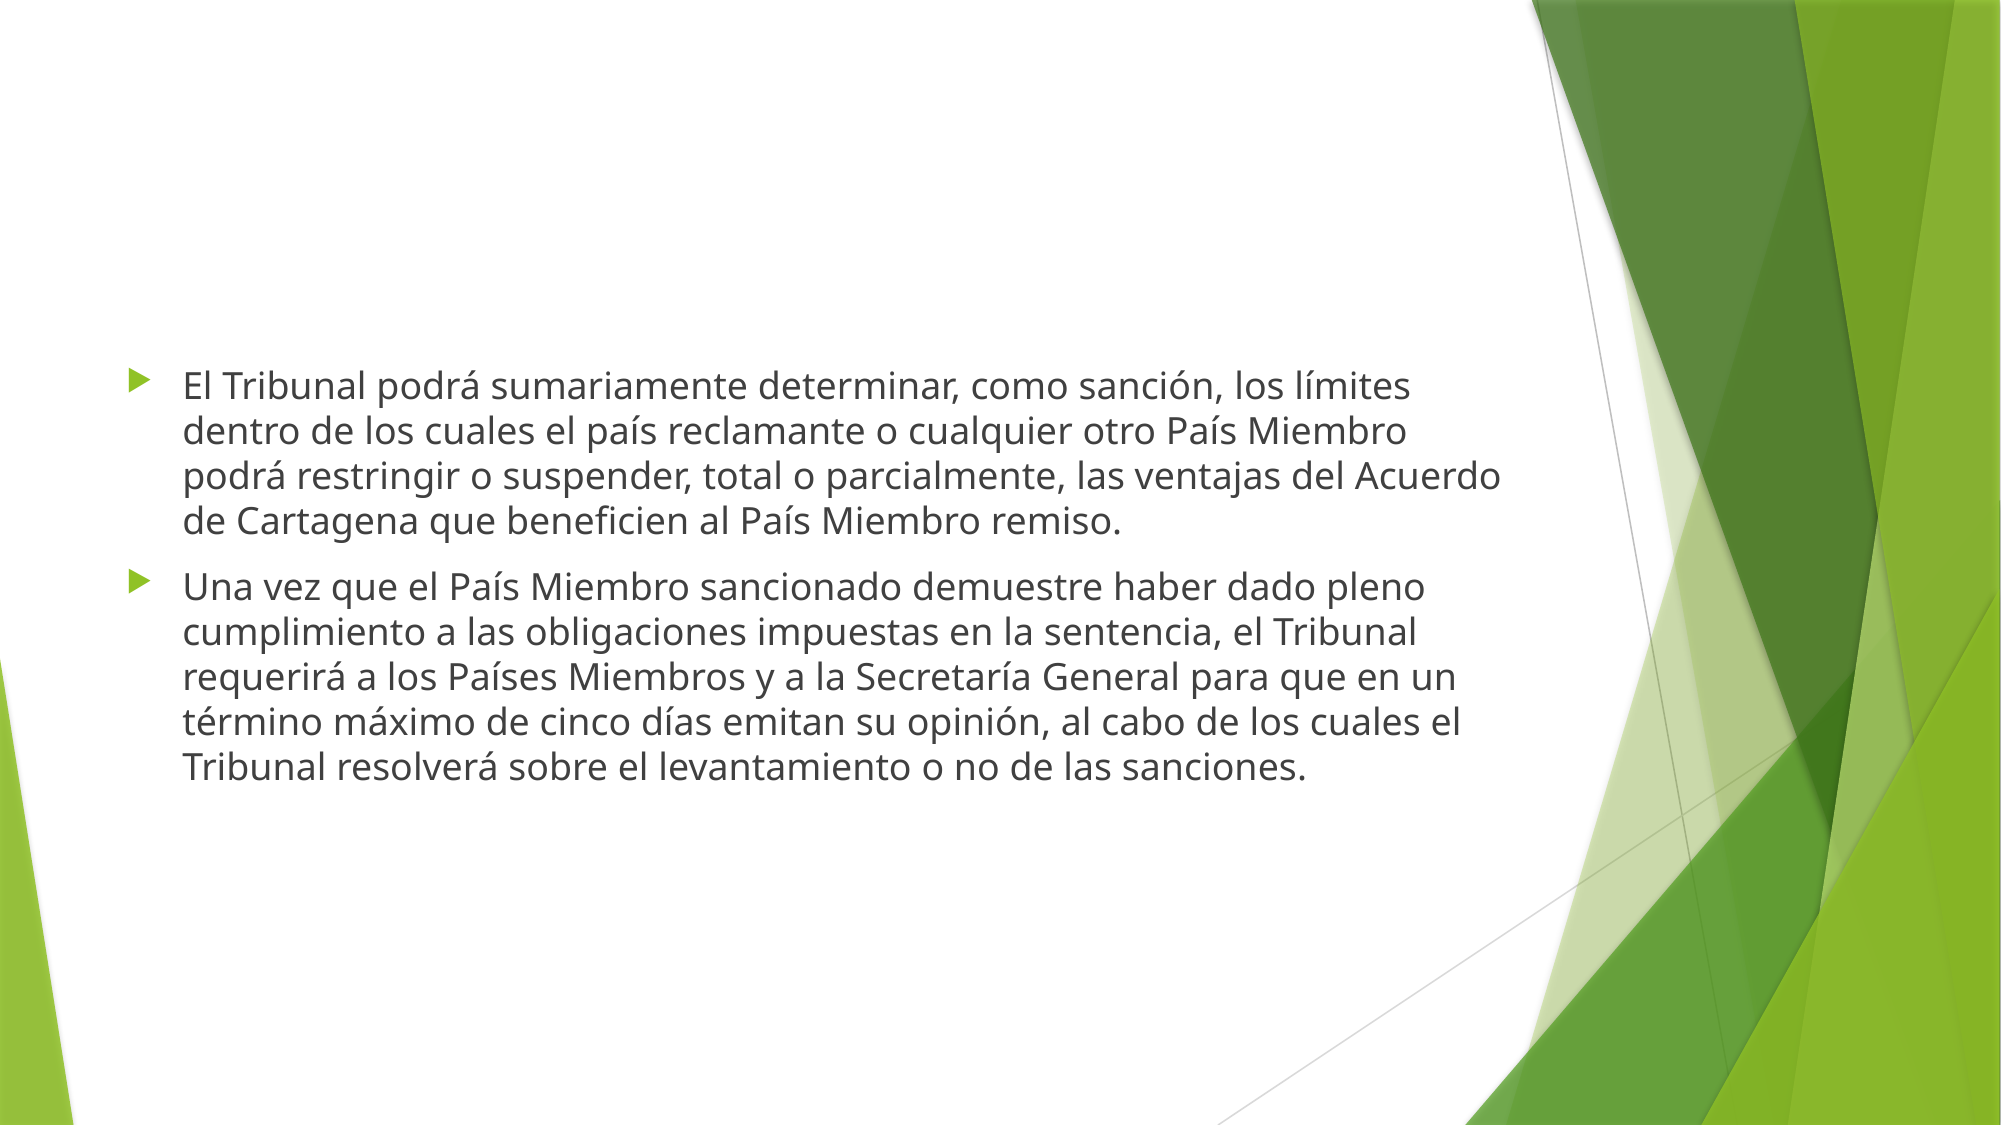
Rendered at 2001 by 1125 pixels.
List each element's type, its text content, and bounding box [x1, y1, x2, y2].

list El Tribunal podrá sumariamente determinar, como sanción, los límites dentro de los cuales el país reclamante o cualquier otro País Miembro podrá restringir o suspender, total o parcialmente, las ventajas del Acuerdo de Cartagena que beneficien al País Miembro remiso. Una vez que el País Miembro sancionado demuestre haber dado pleno cumplimiento a las obligaciones impuestas en la sentencia, el Tribunal requerirá a los Países Miembros y a la Secretaría General para que en un término máximo de cinco días emitan su opinión, al cabo de los cuales el Tribunal resolverá sobre el levantamiento o no de las sanciones. [111, 354, 1522, 992]
